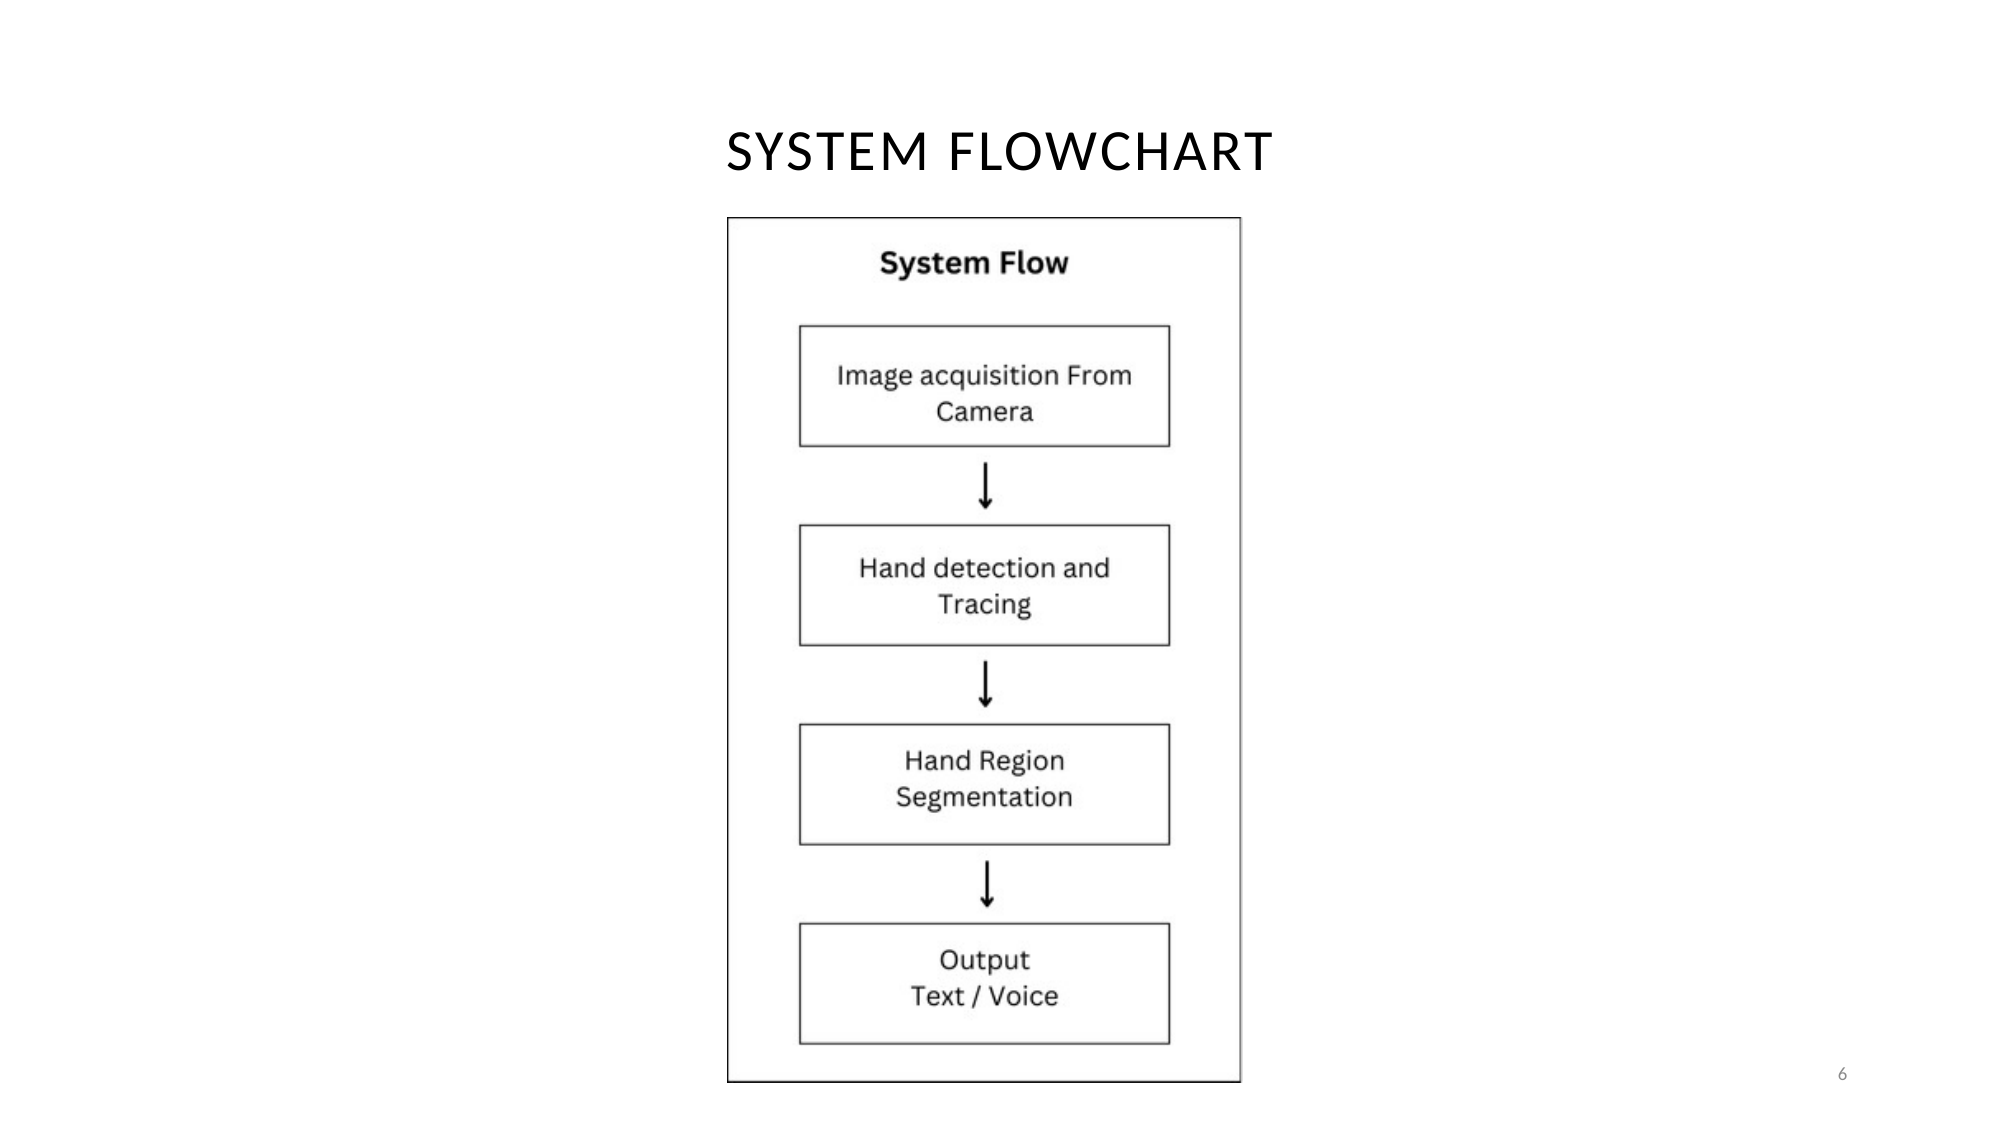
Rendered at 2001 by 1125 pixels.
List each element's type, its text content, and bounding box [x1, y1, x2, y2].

picture [727, 217, 1243, 1083]
slide_number 6 [1412, 1042, 1863, 1103]
title SYSTEM FLOWCHART [137, 42, 1863, 261]
